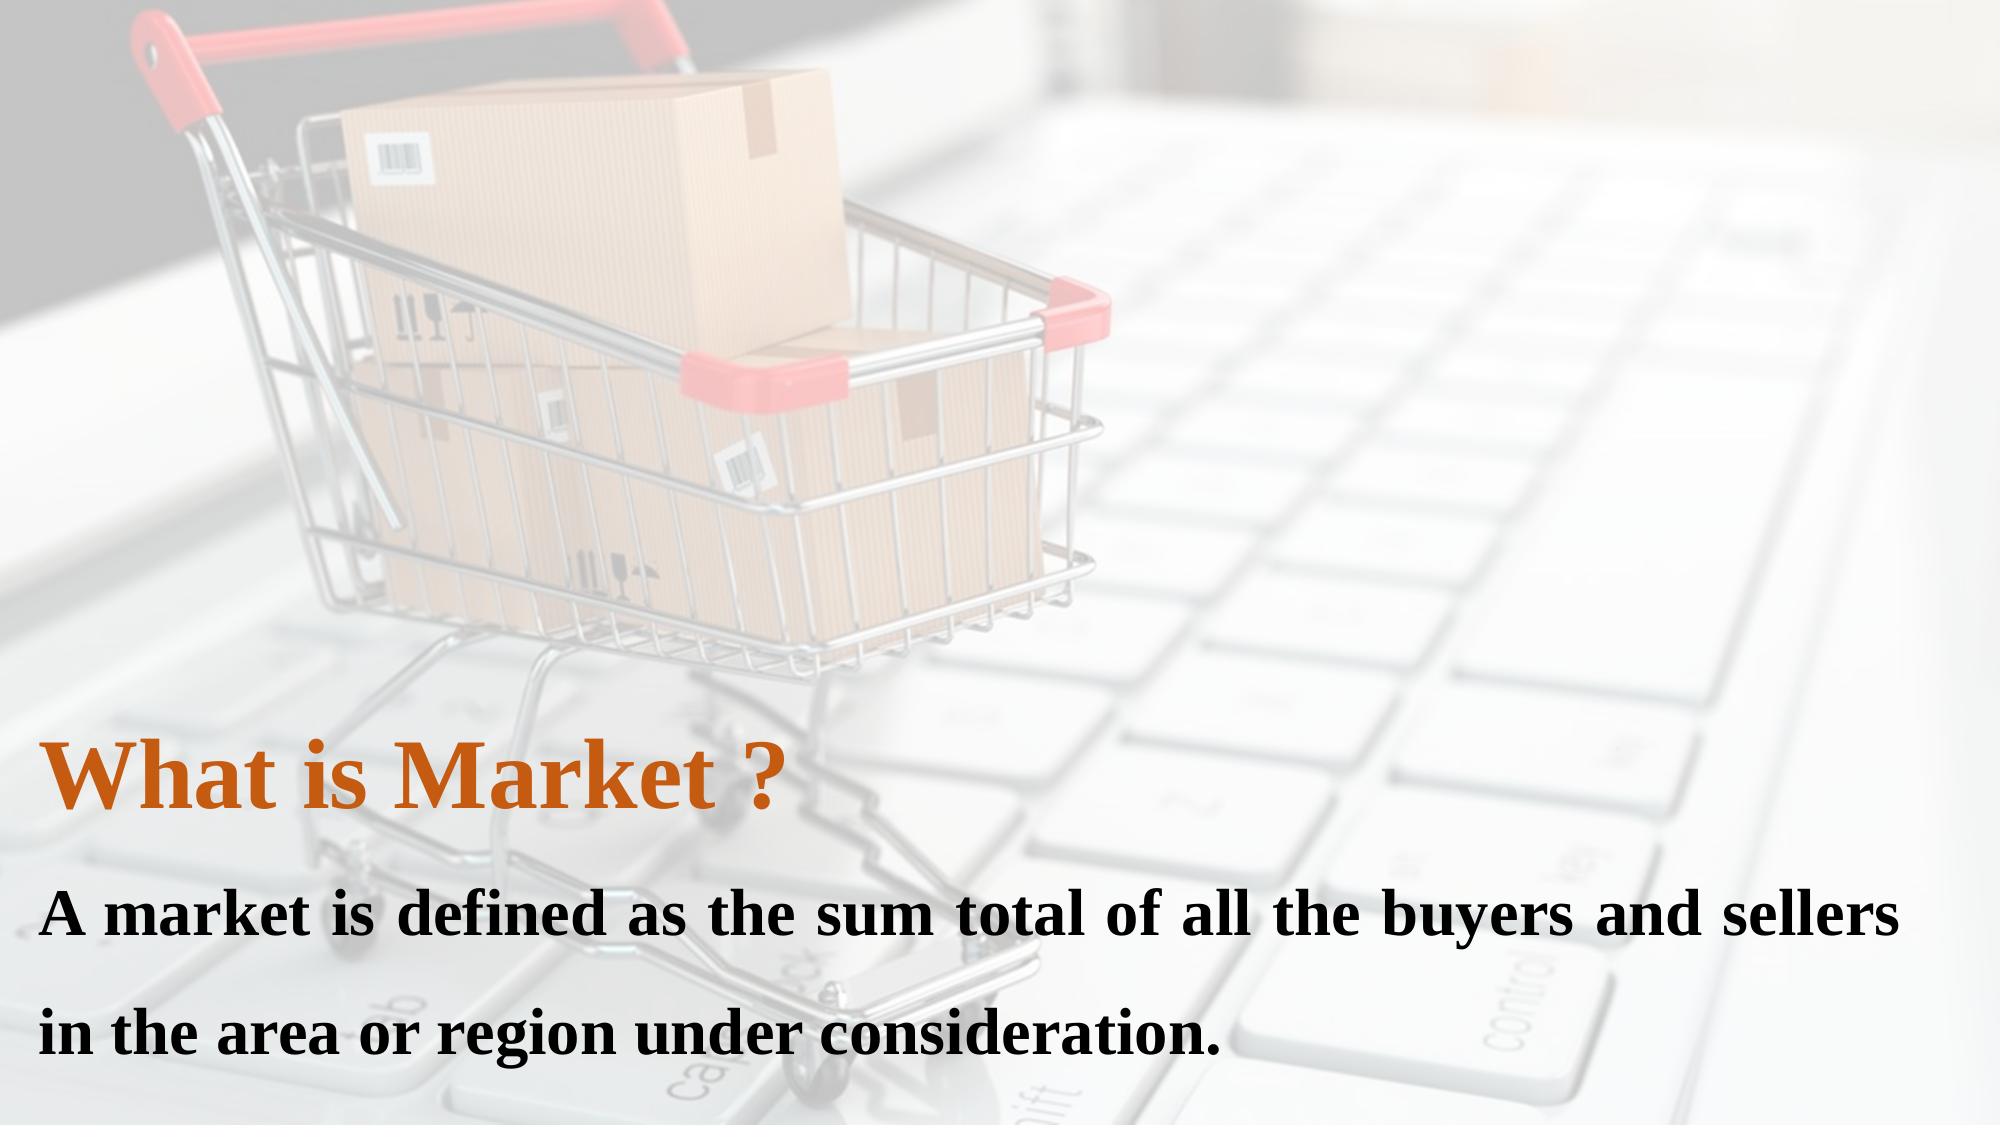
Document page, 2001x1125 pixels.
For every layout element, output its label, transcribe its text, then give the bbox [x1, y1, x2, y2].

text_box What is Market ? A market is defined as the sum total of all the buyers and sellers in the area or region under consideration. [23, 640, 1919, 1076]
